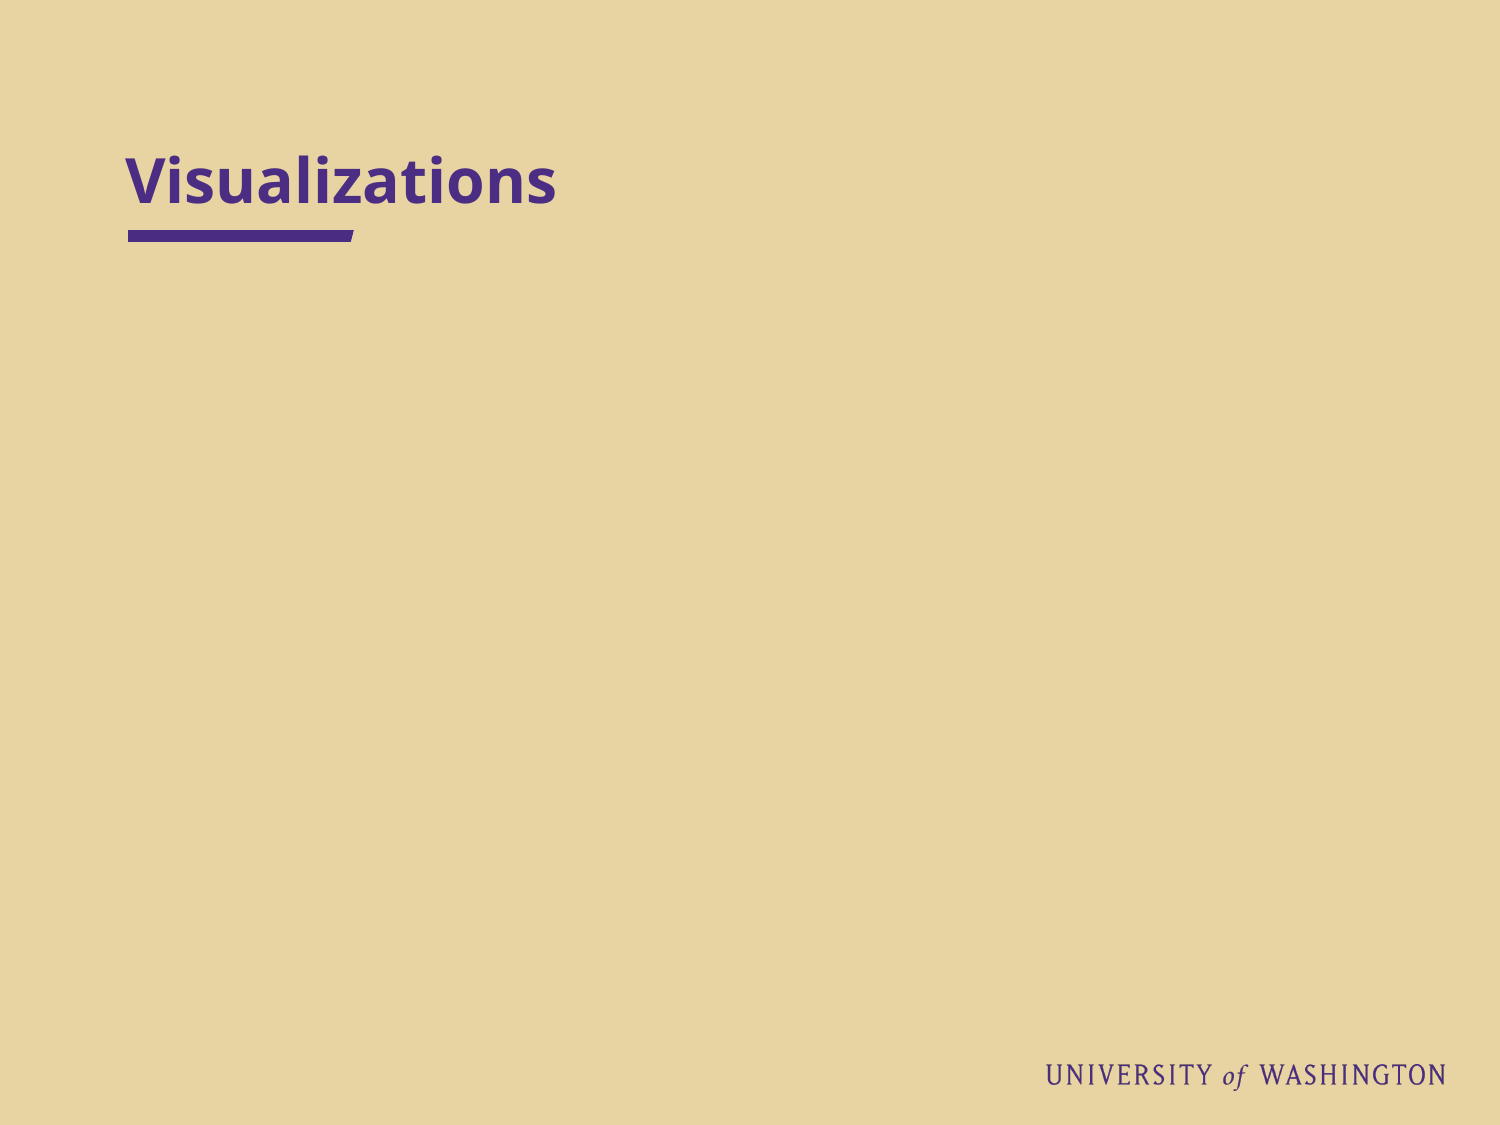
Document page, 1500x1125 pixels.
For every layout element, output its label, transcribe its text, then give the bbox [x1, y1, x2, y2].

picture [128, 230, 354, 242]
picture [1046, 1064, 1445, 1091]
title Visualizations [110, 59, 1434, 224]
